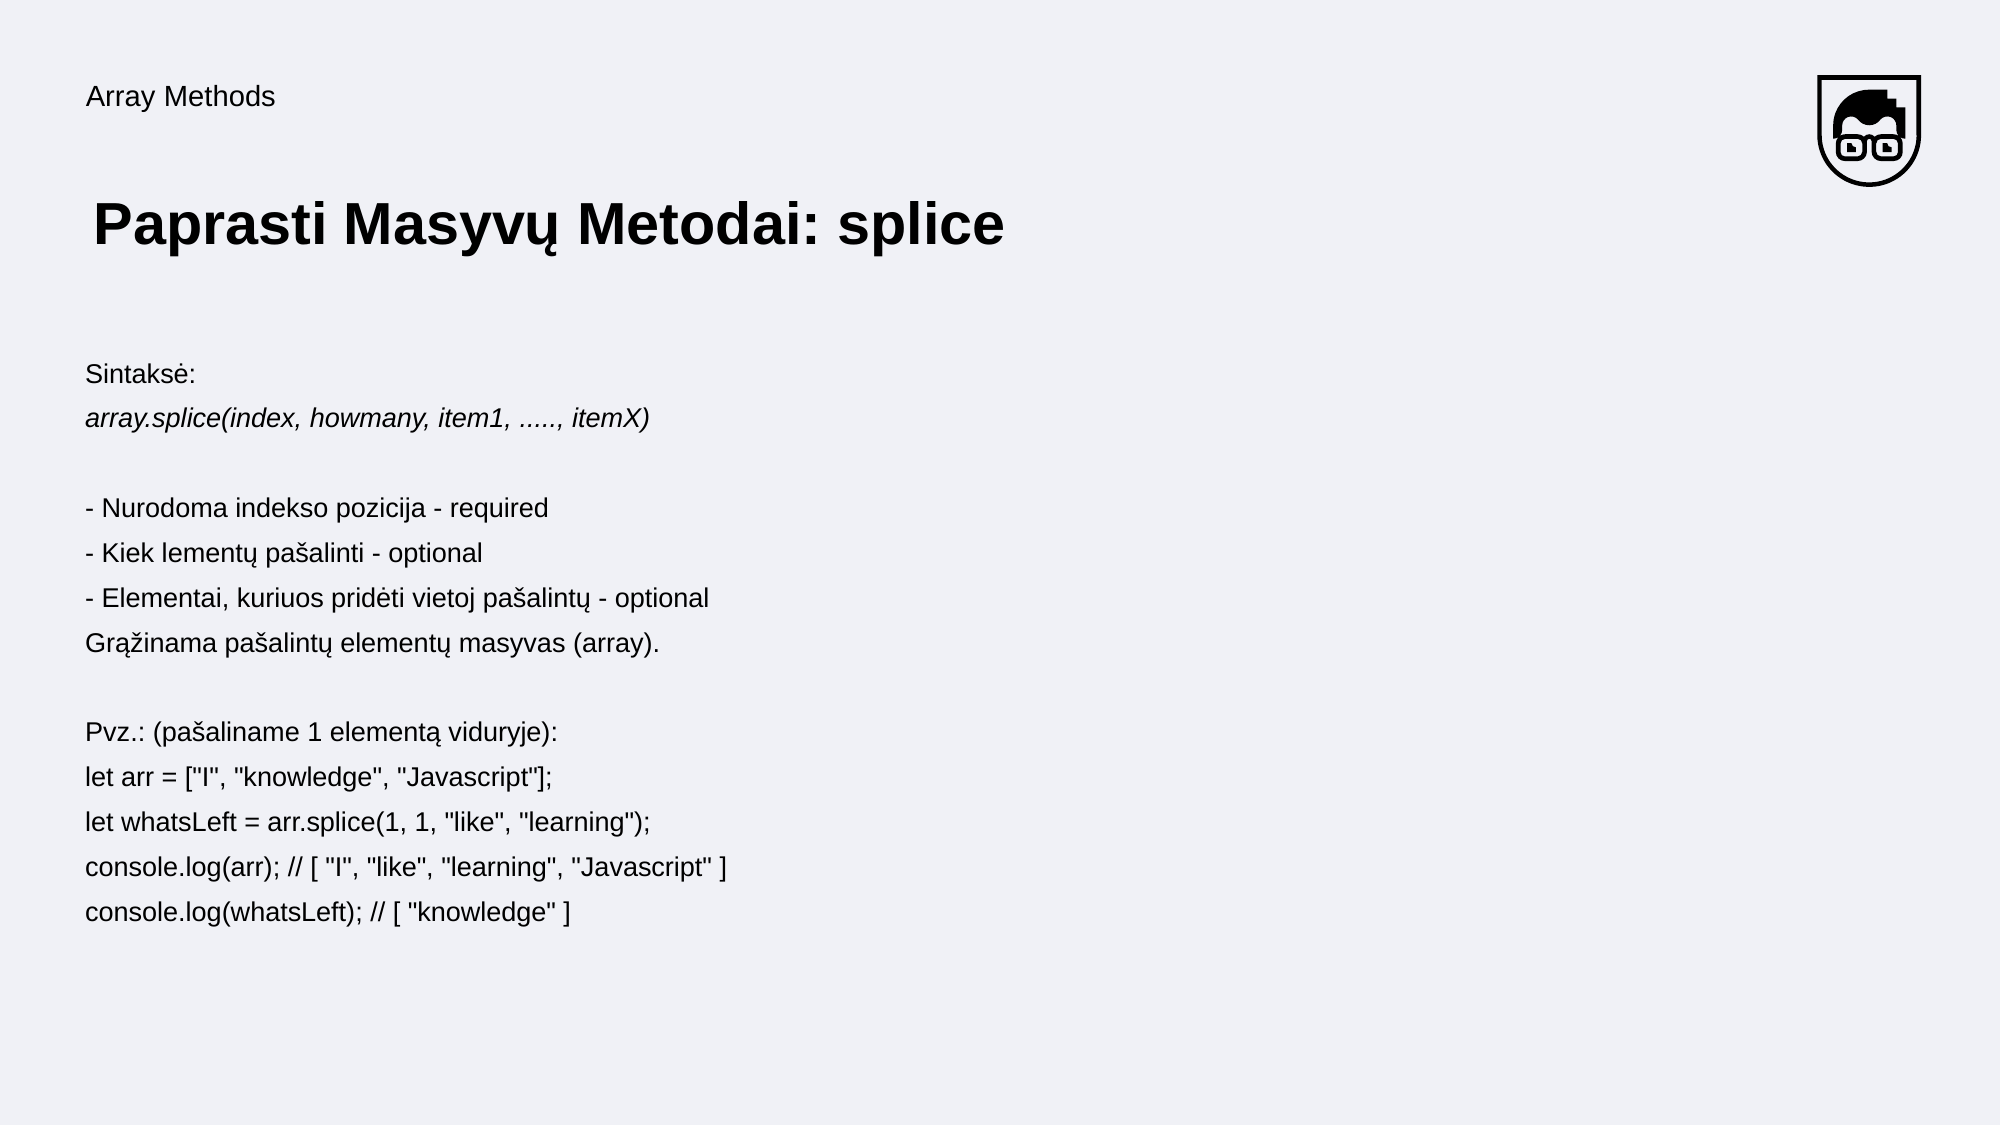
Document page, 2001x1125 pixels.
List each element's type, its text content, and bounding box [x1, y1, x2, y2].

list Array Methods [70, 75, 1095, 151]
title Paprasti Masyvų Metodai: splice [78, 182, 1852, 301]
list Sintaksė: array.splice(index, howmany, item1, ....., itemX) - Nurodoma indekso pozicija - required - Kiek lementų pašalinti - optional - Elementai, kuriuos pridėti vietoj pašalintų - optional Grąžinama pašalintų elementų masyvas (array). Pvz.: (pašaliname 1 elementą viduryje): let arr = ["I", "knowledge", "Javascript"]; let whatsLeft = arr.splice(1, 1, "like", "learning"); console.log(arr); // [ "I", "like", "learning", "Javascript" ] console.log(whatsLeft); // [ "knowledge" ] [69, 346, 1852, 1102]
